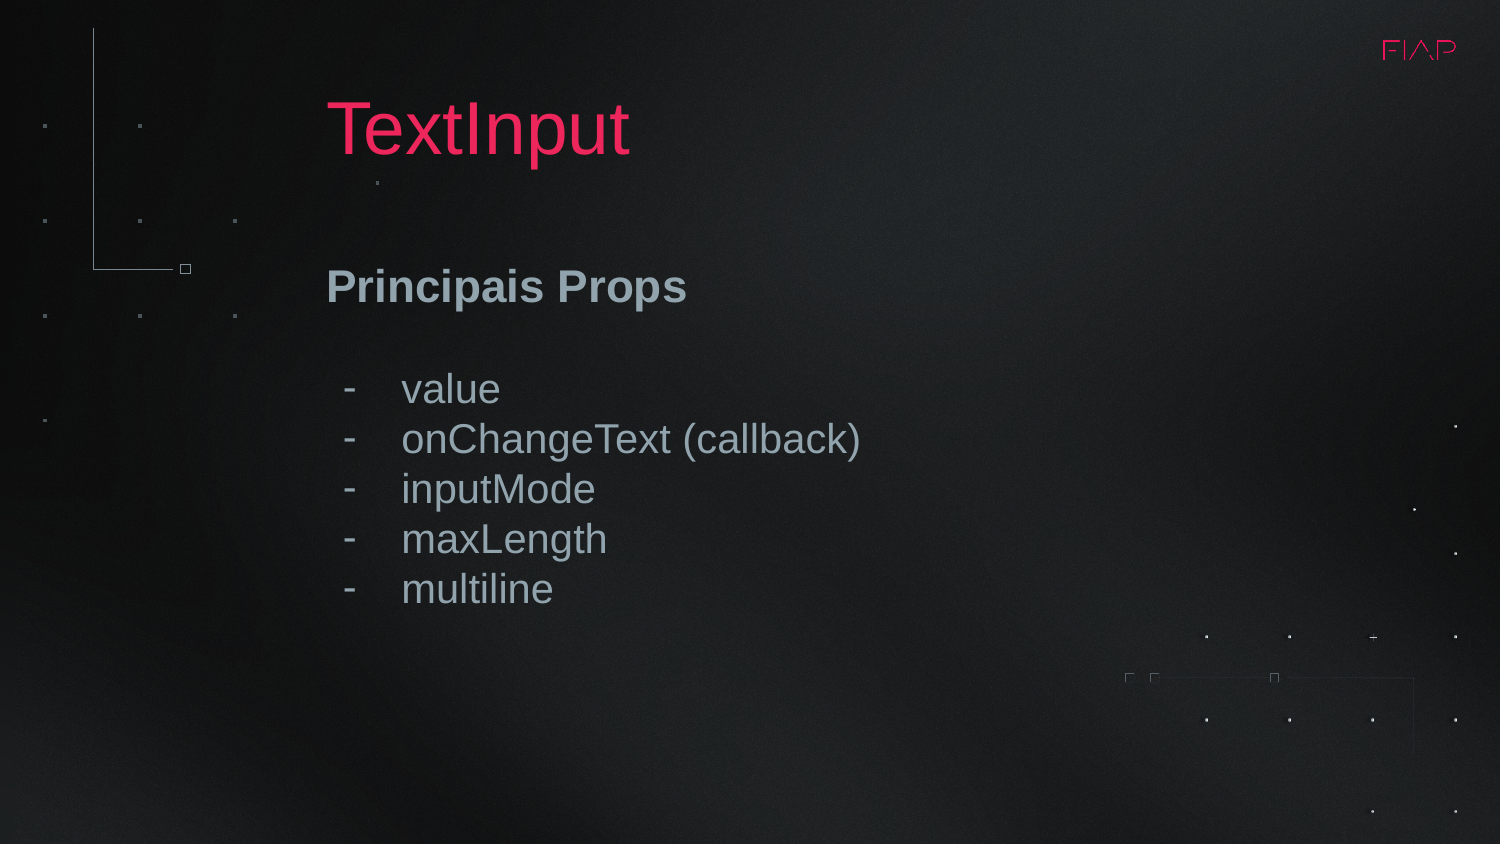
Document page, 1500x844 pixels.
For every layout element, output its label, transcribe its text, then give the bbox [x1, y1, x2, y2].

text_box TextInput [383, 72, 1126, 177]
picture [0, 0, 1500, 844]
text_box Principais Props value onChangeText (callback) inputMode maxLength multiline [311, 249, 1292, 620]
